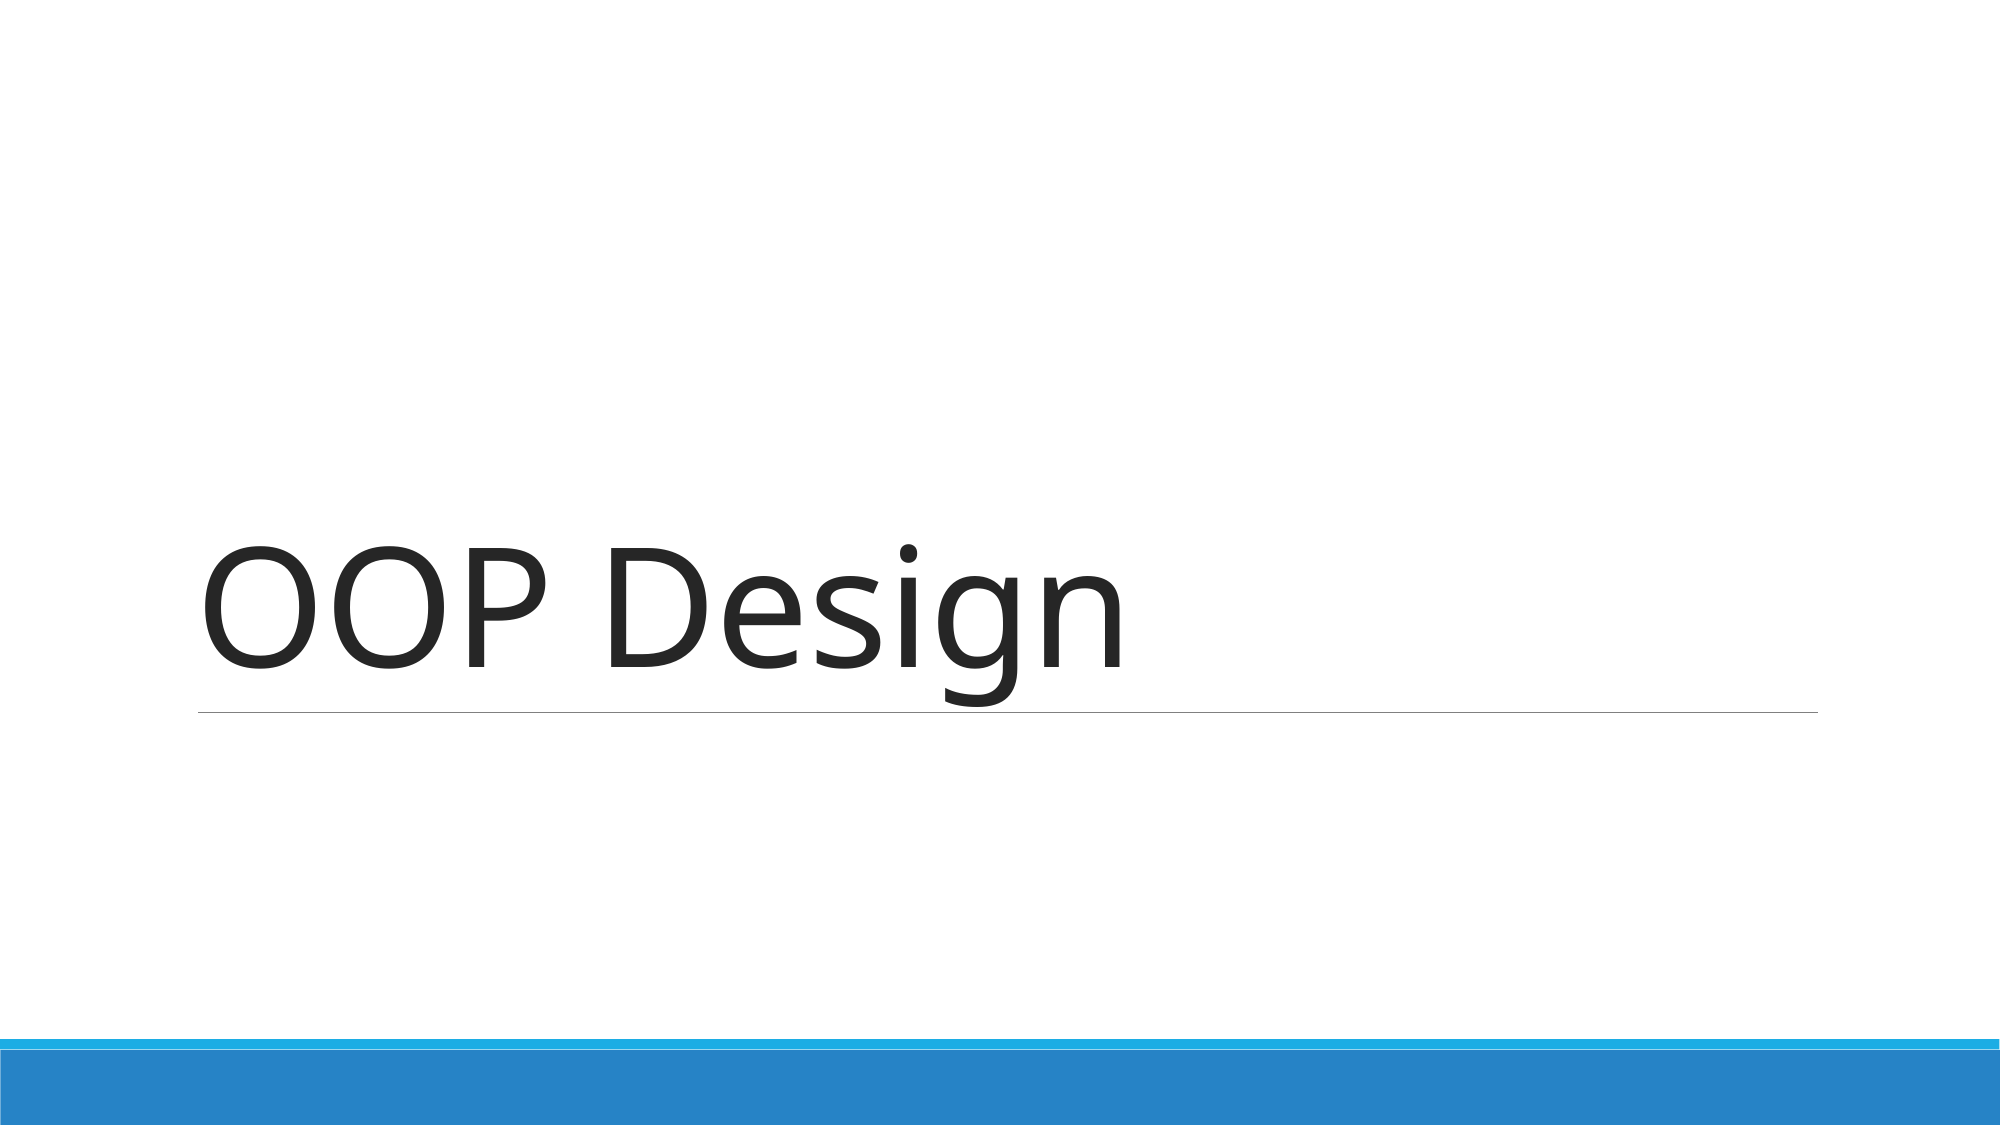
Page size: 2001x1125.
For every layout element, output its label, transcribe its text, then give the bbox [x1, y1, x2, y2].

title OOP Design [180, 124, 1830, 710]
